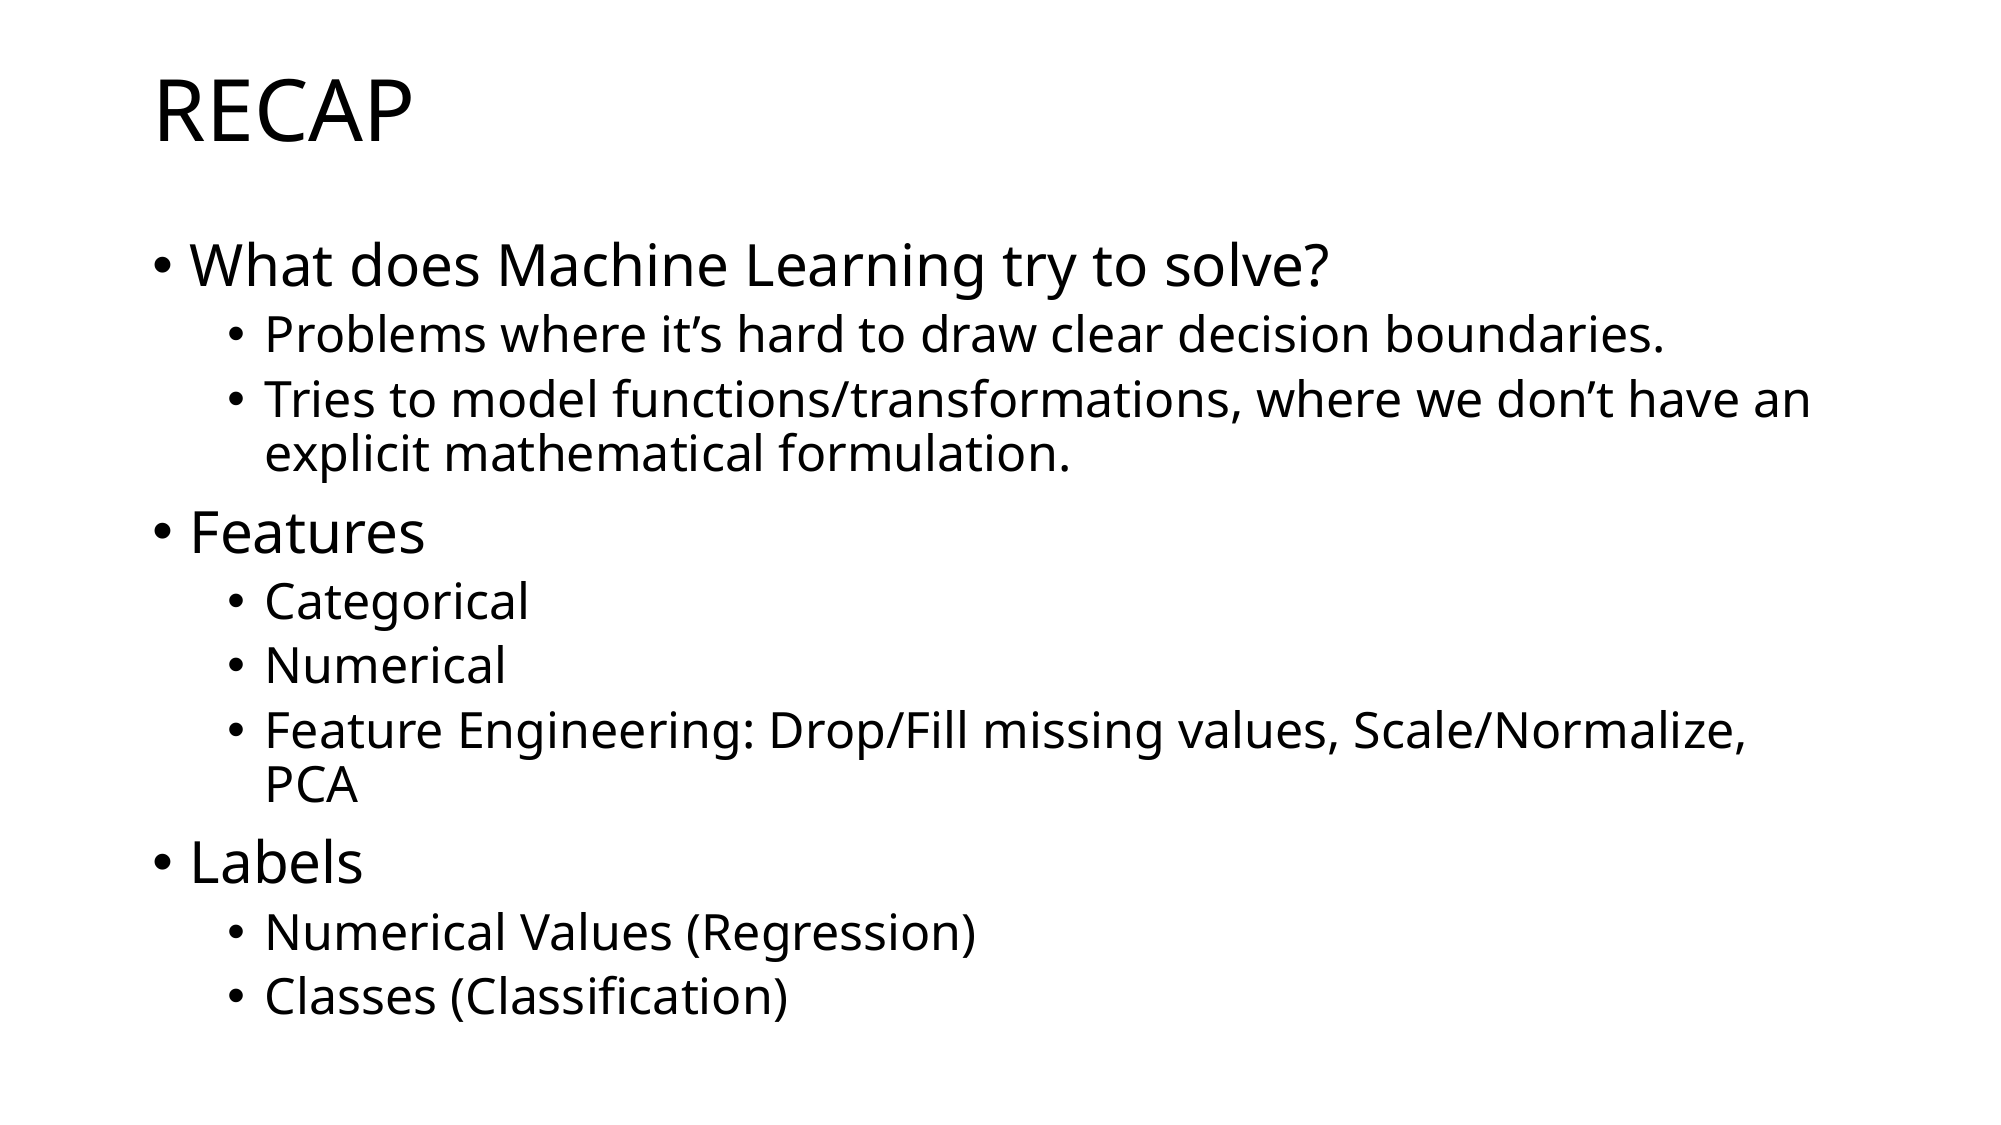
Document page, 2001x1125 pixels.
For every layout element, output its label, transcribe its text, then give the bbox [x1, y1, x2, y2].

list What does Machine Learning try to solve? Problems where it’s hard to draw clear decision boundaries. Tries to model functions/transformations, where we don’t have an explicit mathematical formulation. Features Categorical Numerical Feature Engineering: Drop/Fill missing values, Scale/Normalize, PCA Labels Numerical Values (Regression) Classes (Classification) [137, 228, 1863, 1014]
title RECAP [137, 59, 1863, 169]
